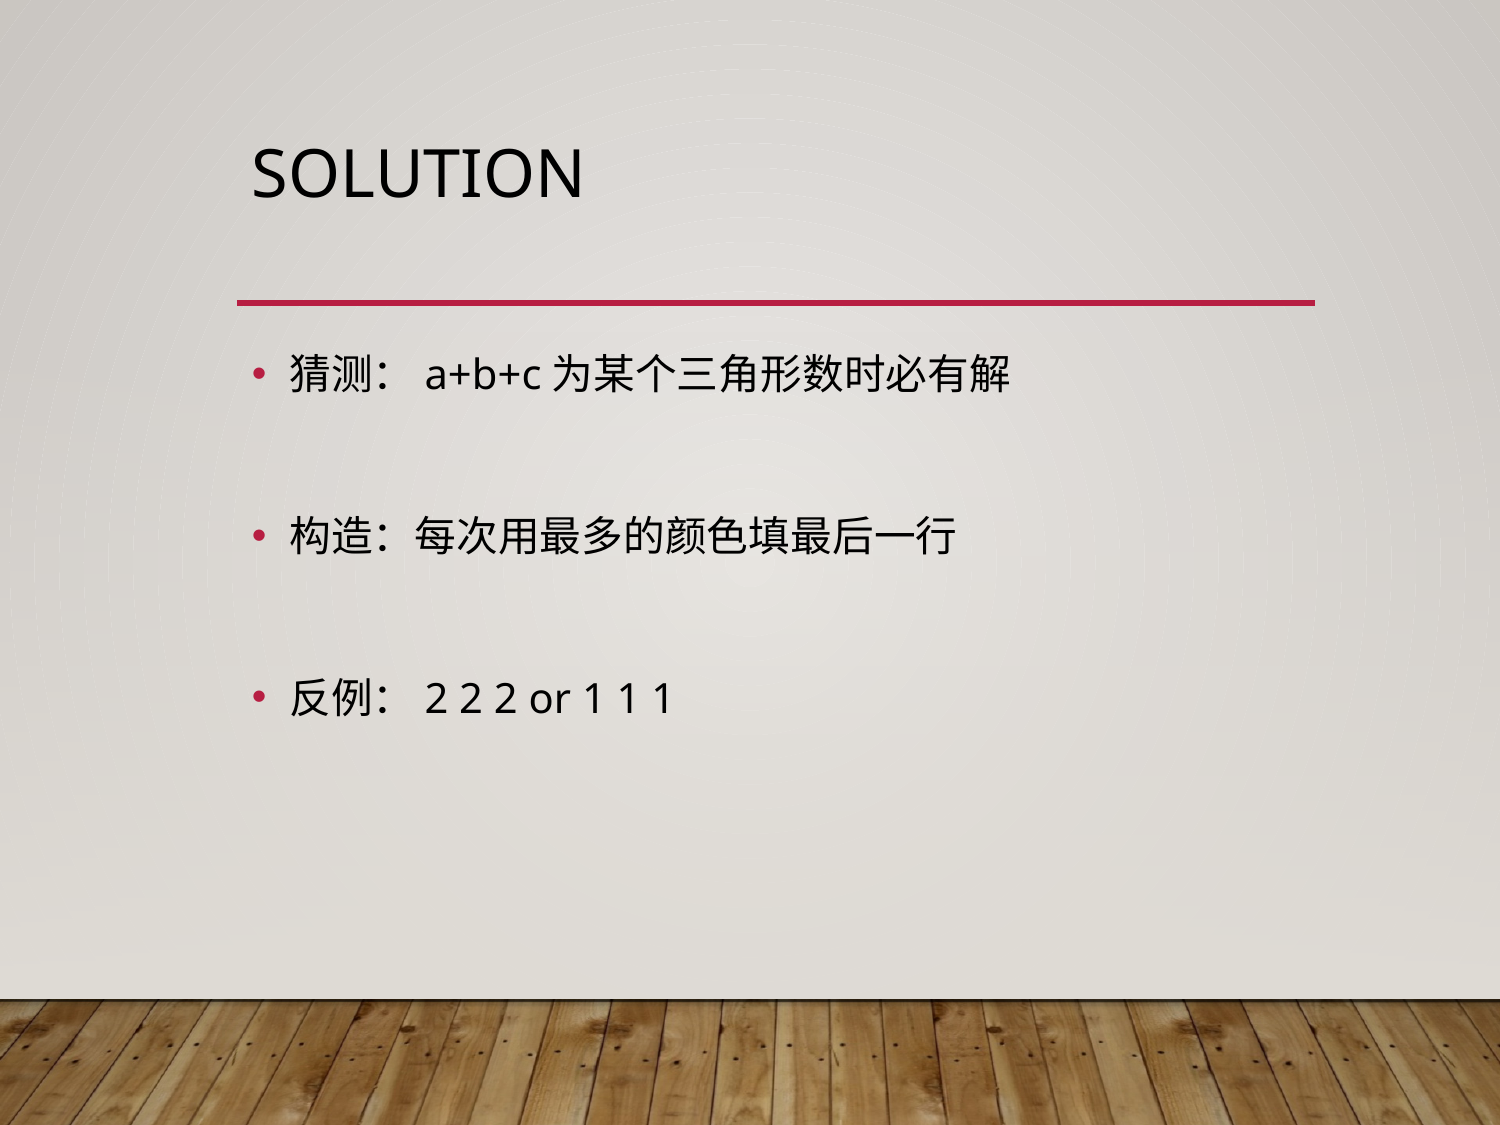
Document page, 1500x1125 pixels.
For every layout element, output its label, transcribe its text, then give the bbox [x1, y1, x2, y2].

picture [0, 999, 1500, 1125]
title Solution [236, 131, 1315, 305]
list 猜测：a+b+c为某个三角形数时必有解 构造：每次用最多的颜色填最后一行 反例：2 2 2 or 1 1 1 [236, 330, 1315, 897]
